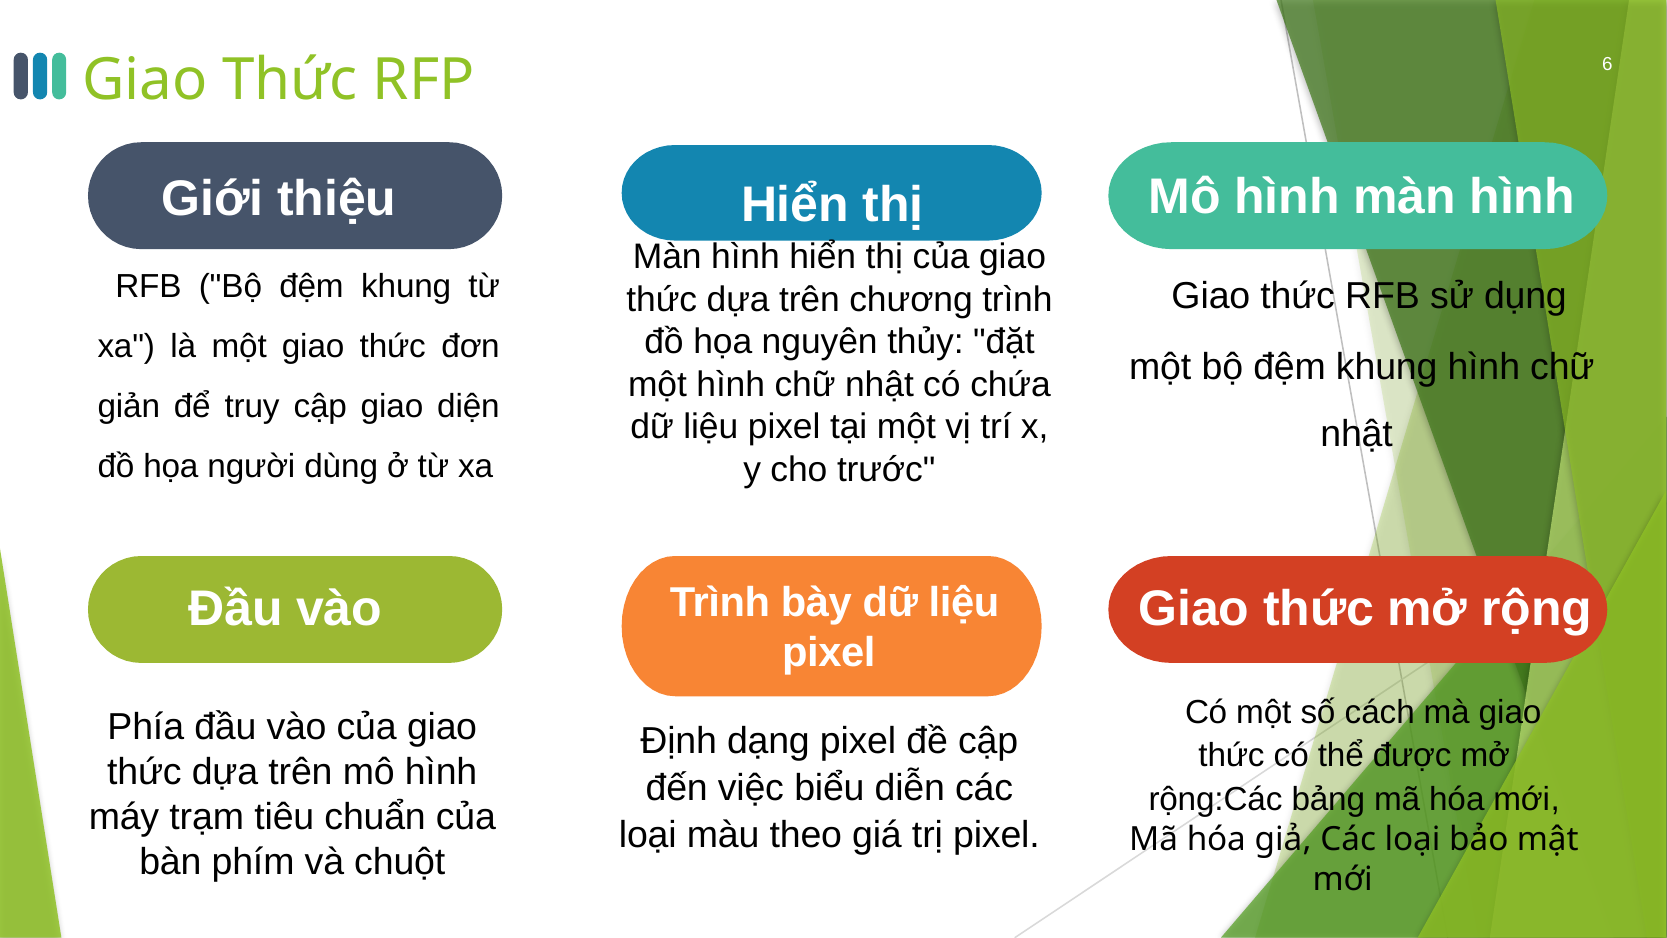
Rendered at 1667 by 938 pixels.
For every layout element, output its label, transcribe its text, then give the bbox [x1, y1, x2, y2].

text_box [88, 198, 95, 222]
text_box [621, 583, 633, 670]
text_box Có một số cách mà giao thức có thể được mở rộng:Các bảng mã hóa mới, Mã hóa giả, Các loại bảo mật mới [1125, 688, 1584, 898]
text_box Đầu vào Phía đầu vào của giao thức dựa trên mô hình máy trạm tiêu chuẩn của bàn phím và chuột [88, 573, 497, 882]
text_box Trình bày dữ liệu pixel [633, 573, 1034, 676]
text_box [102, 556, 488, 573]
text_box Giao thức mở rộng [1136, 573, 1610, 636]
text_box 6 [1599, 49, 1615, 74]
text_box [13, 52, 67, 100]
text_box Mô hình màn hình Giao thức RFB sử dụng một bộ đệm khung hình chữ nhật [1125, 161, 1599, 455]
title Giao Thức RFP [80, 20, 720, 198]
text_box [497, 586, 503, 633]
text_box [1108, 556, 1599, 663]
text_box [637, 676, 1026, 697]
text_box Định dạng pixel đề cập đến việc biểu diễn các loại màu theo giá trị pixel. [612, 713, 1046, 855]
text_box Hiển thị Màn hình hiển thị của giao thức dựa trên chương trình đồ họa nguyên thủy: "đặt một hình chữ nhật có chứa dữ liệu pixel tại một vị trí x, y cho trước" [620, 139, 1059, 489]
text_box [1599, 169, 1608, 222]
text_box [640, 556, 1024, 573]
text_box [1034, 590, 1042, 663]
text_box [1108, 142, 1593, 232]
text_box Giới thiệu RFB ("Bộ đệm khung từ xa") là một giao thức đơn giản để truy cập giao diện đồ họa người dùng ở từ xa [95, 161, 501, 484]
